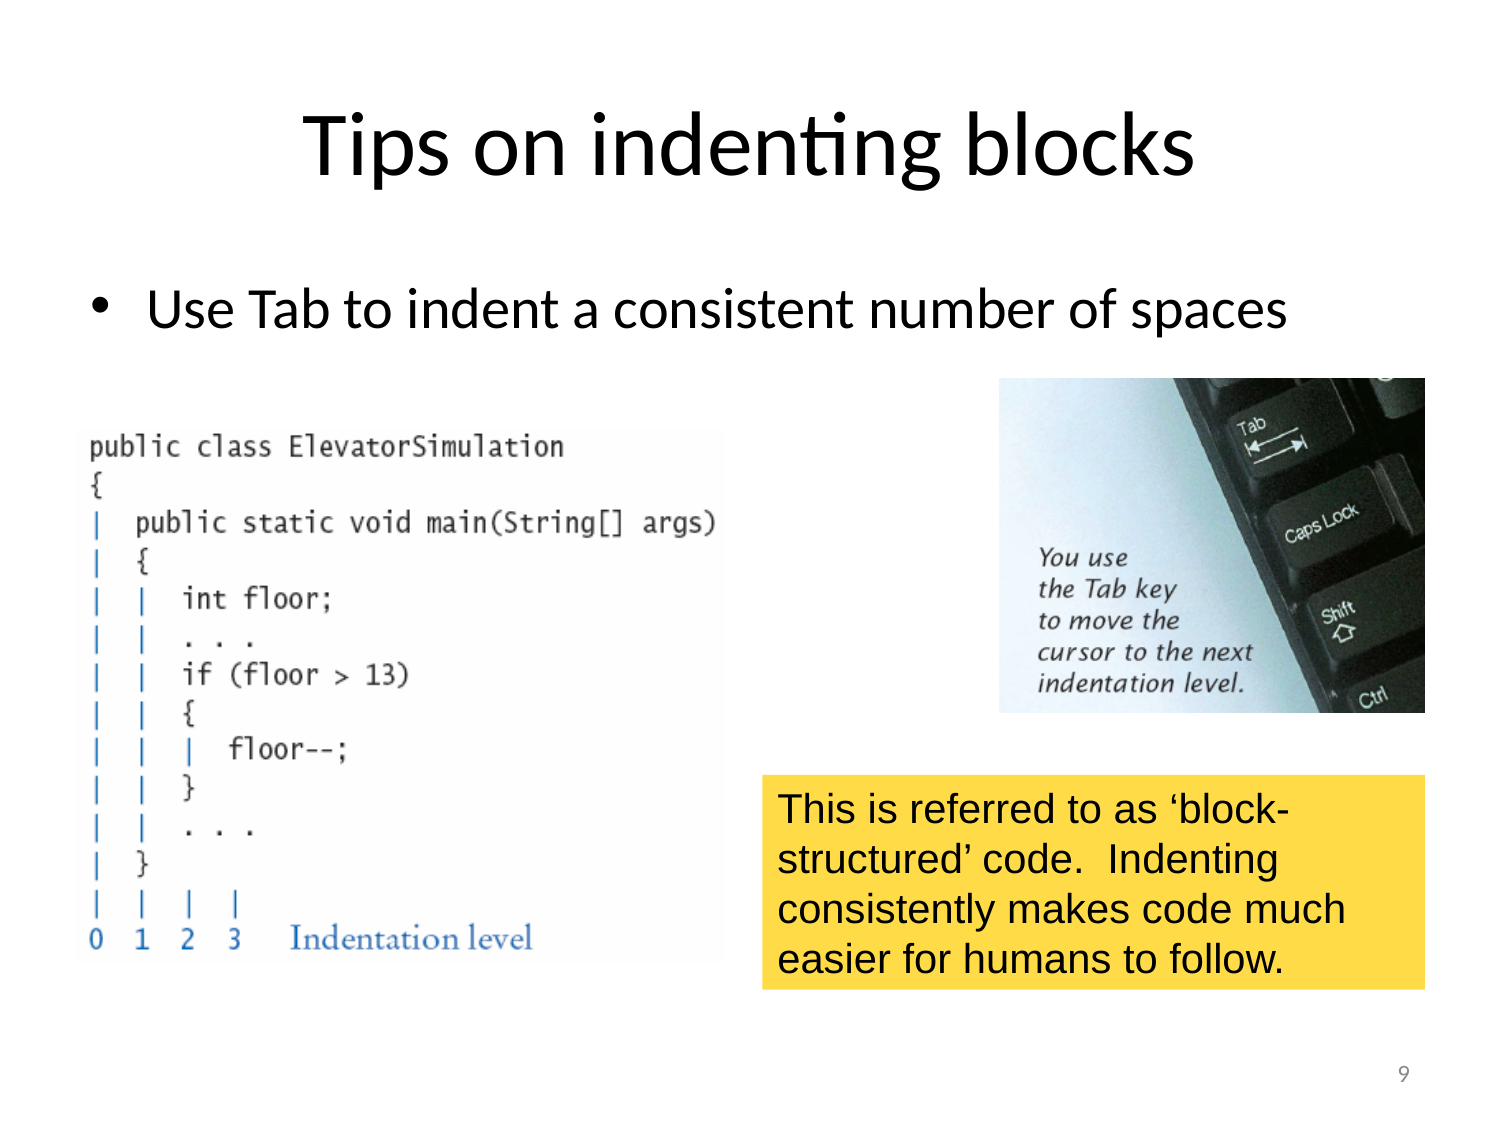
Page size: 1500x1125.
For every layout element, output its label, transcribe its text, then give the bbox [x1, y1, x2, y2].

picture [999, 378, 1426, 713]
list Use Tab to indent a consistent number of spaces [75, 262, 1425, 1005]
slide_number 9 [1074, 1042, 1425, 1103]
title Tips on indenting blocks [75, 45, 1425, 233]
text_box This is referred to as ‘block- structured’ code. Indenting consistently makes code much easier for humans to follow. [762, 774, 1425, 990]
picture [74, 429, 726, 963]
